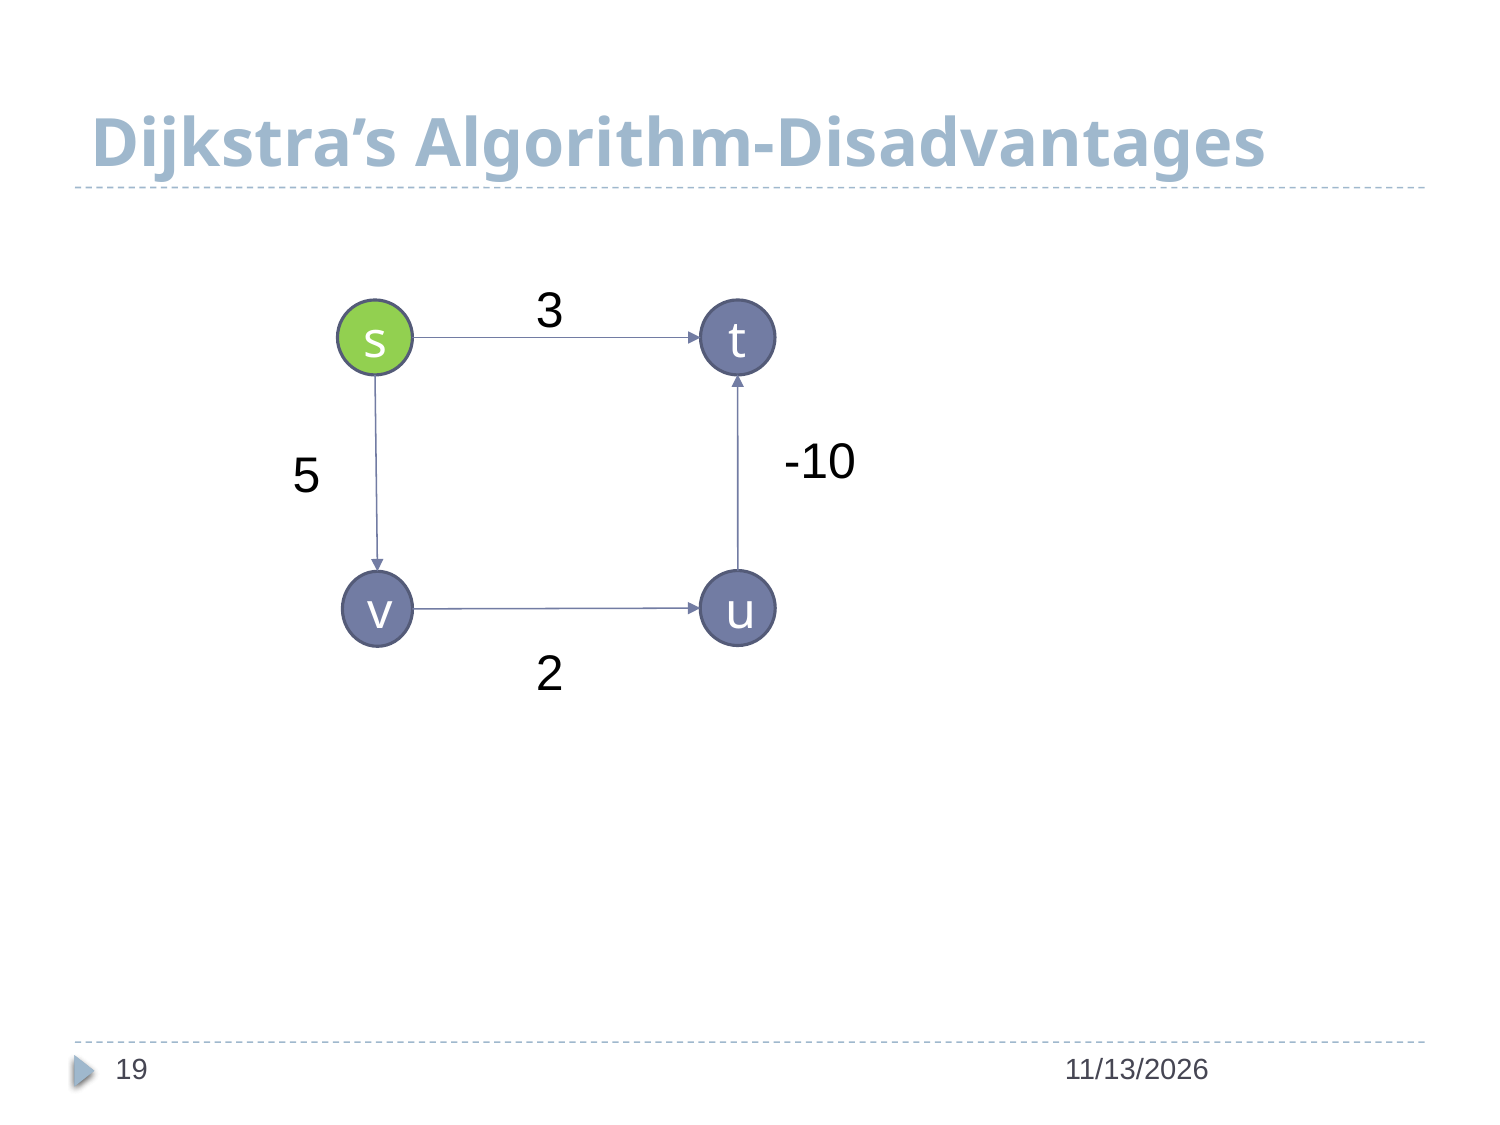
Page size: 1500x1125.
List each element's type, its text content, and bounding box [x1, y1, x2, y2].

text_box -10 [768, 421, 913, 497]
text_box 5 [277, 434, 368, 510]
slide_number 19 [100, 1042, 426, 1103]
text_box 2 [521, 633, 621, 708]
text_box u [698, 569, 777, 648]
title Dijkstra’s Algorithm-Disadvantages [75, 37, 1425, 188]
text_box v [340, 570, 414, 648]
footer [475, 1042, 1051, 1103]
text_box s [335, 298, 414, 377]
text_box 3 [521, 270, 621, 337]
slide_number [1051, 1042, 1426, 1103]
text_box t [699, 298, 777, 377]
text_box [374, 374, 378, 572]
